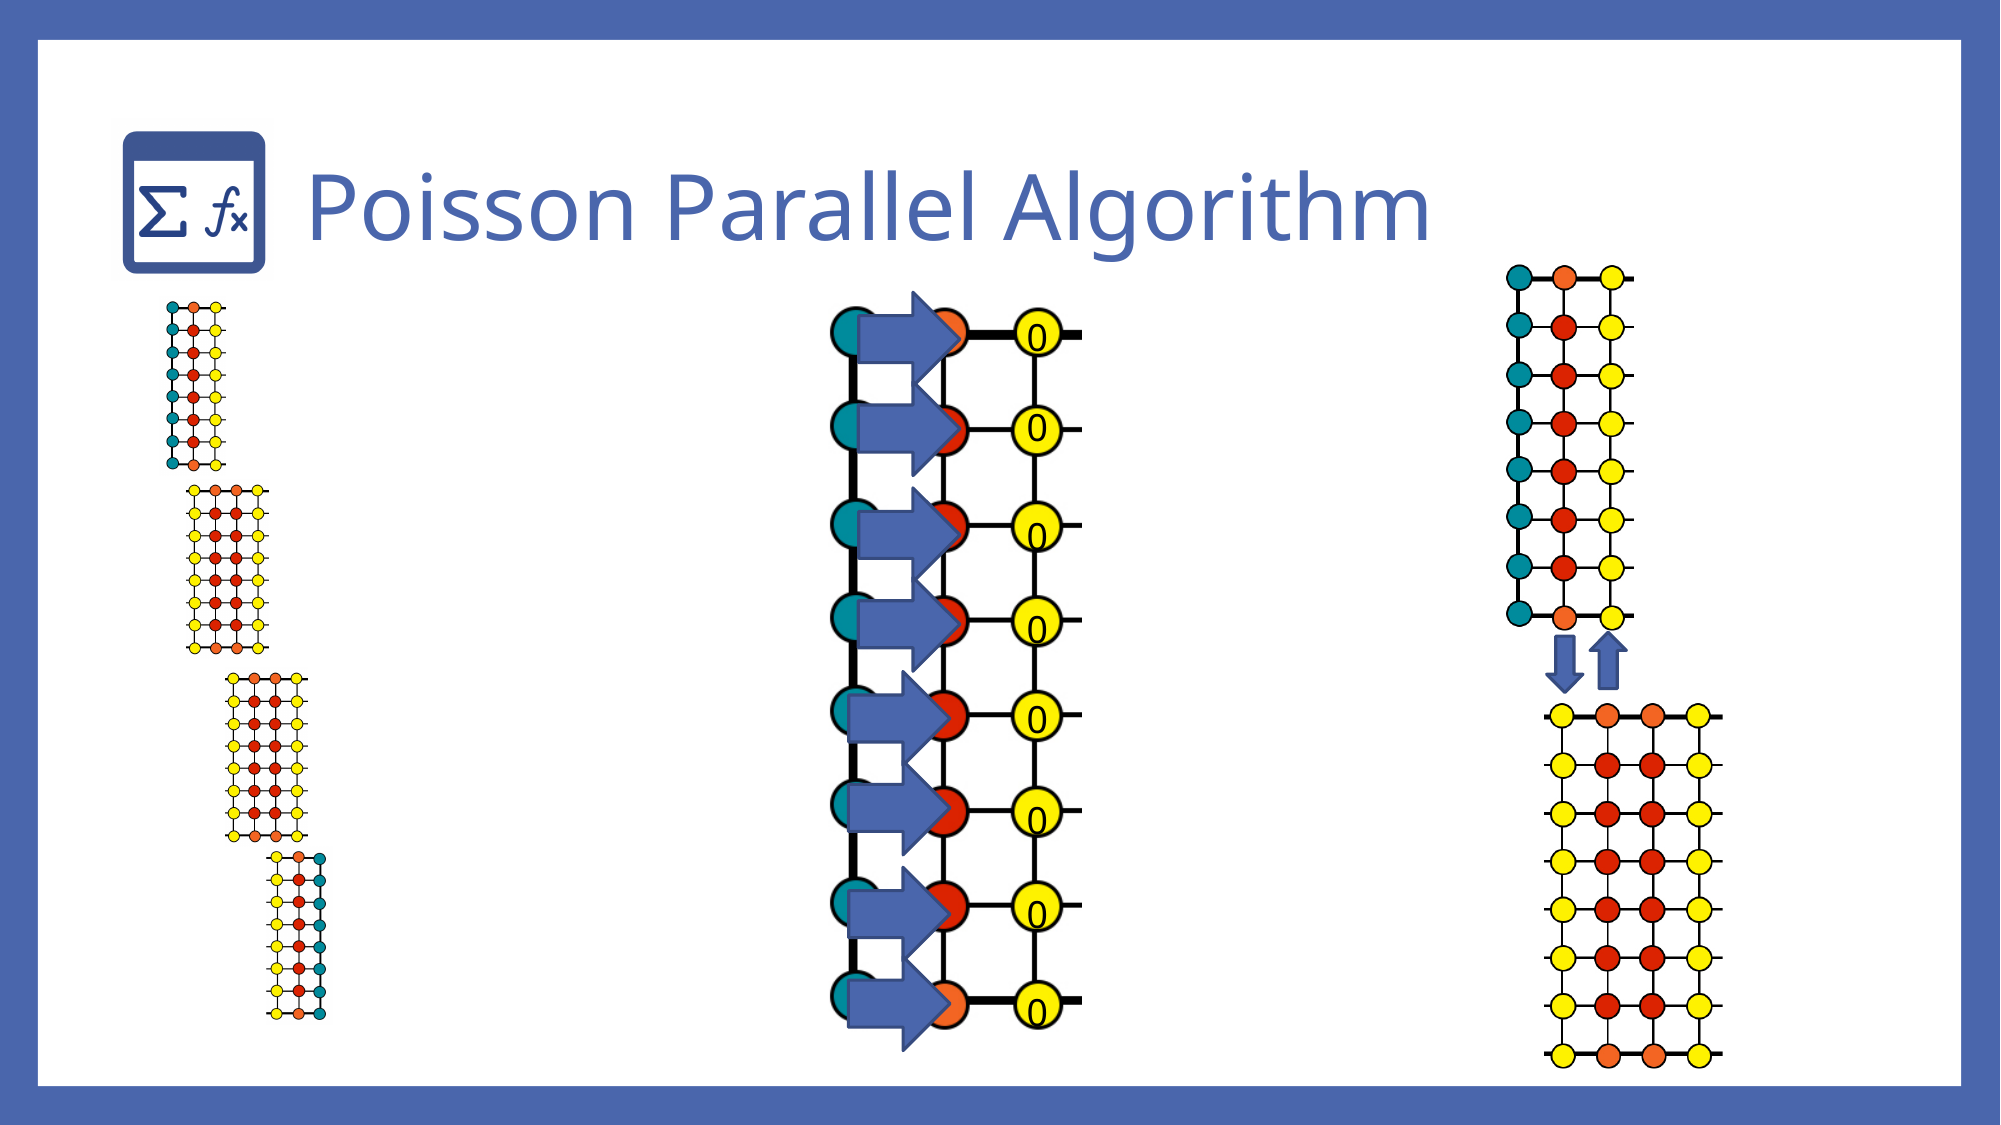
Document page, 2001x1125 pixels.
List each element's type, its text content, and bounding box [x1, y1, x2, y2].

picture [1490, 253, 1634, 641]
title Poisson Parallel Algorithm [289, 99, 1808, 323]
text_box [1545, 649, 1585, 689]
picture [159, 296, 226, 476]
picture [111, 118, 274, 281]
picture [798, 283, 1082, 1051]
picture [1543, 691, 1723, 1070]
picture [225, 666, 333, 1026]
text_box [1588, 649, 1628, 689]
picture [186, 479, 270, 659]
